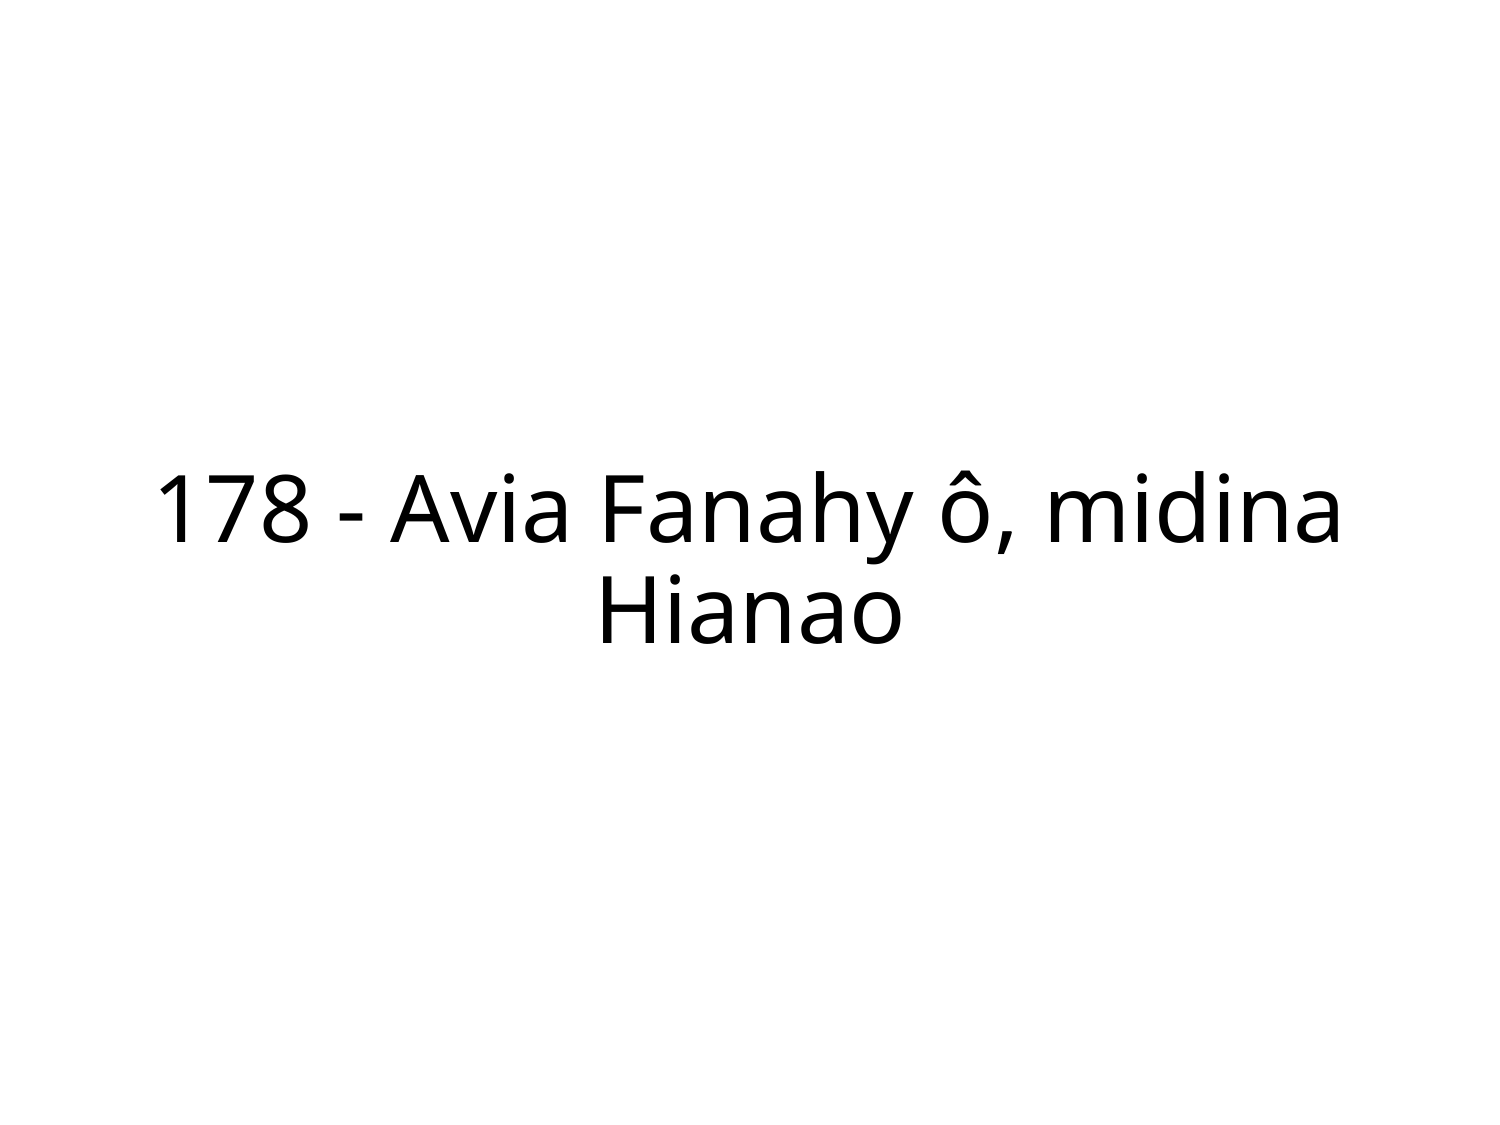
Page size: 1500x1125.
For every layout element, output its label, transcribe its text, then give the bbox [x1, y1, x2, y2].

title 178 - Avia Fanahy ô, midina Hianao [103, 453, 1397, 672]
